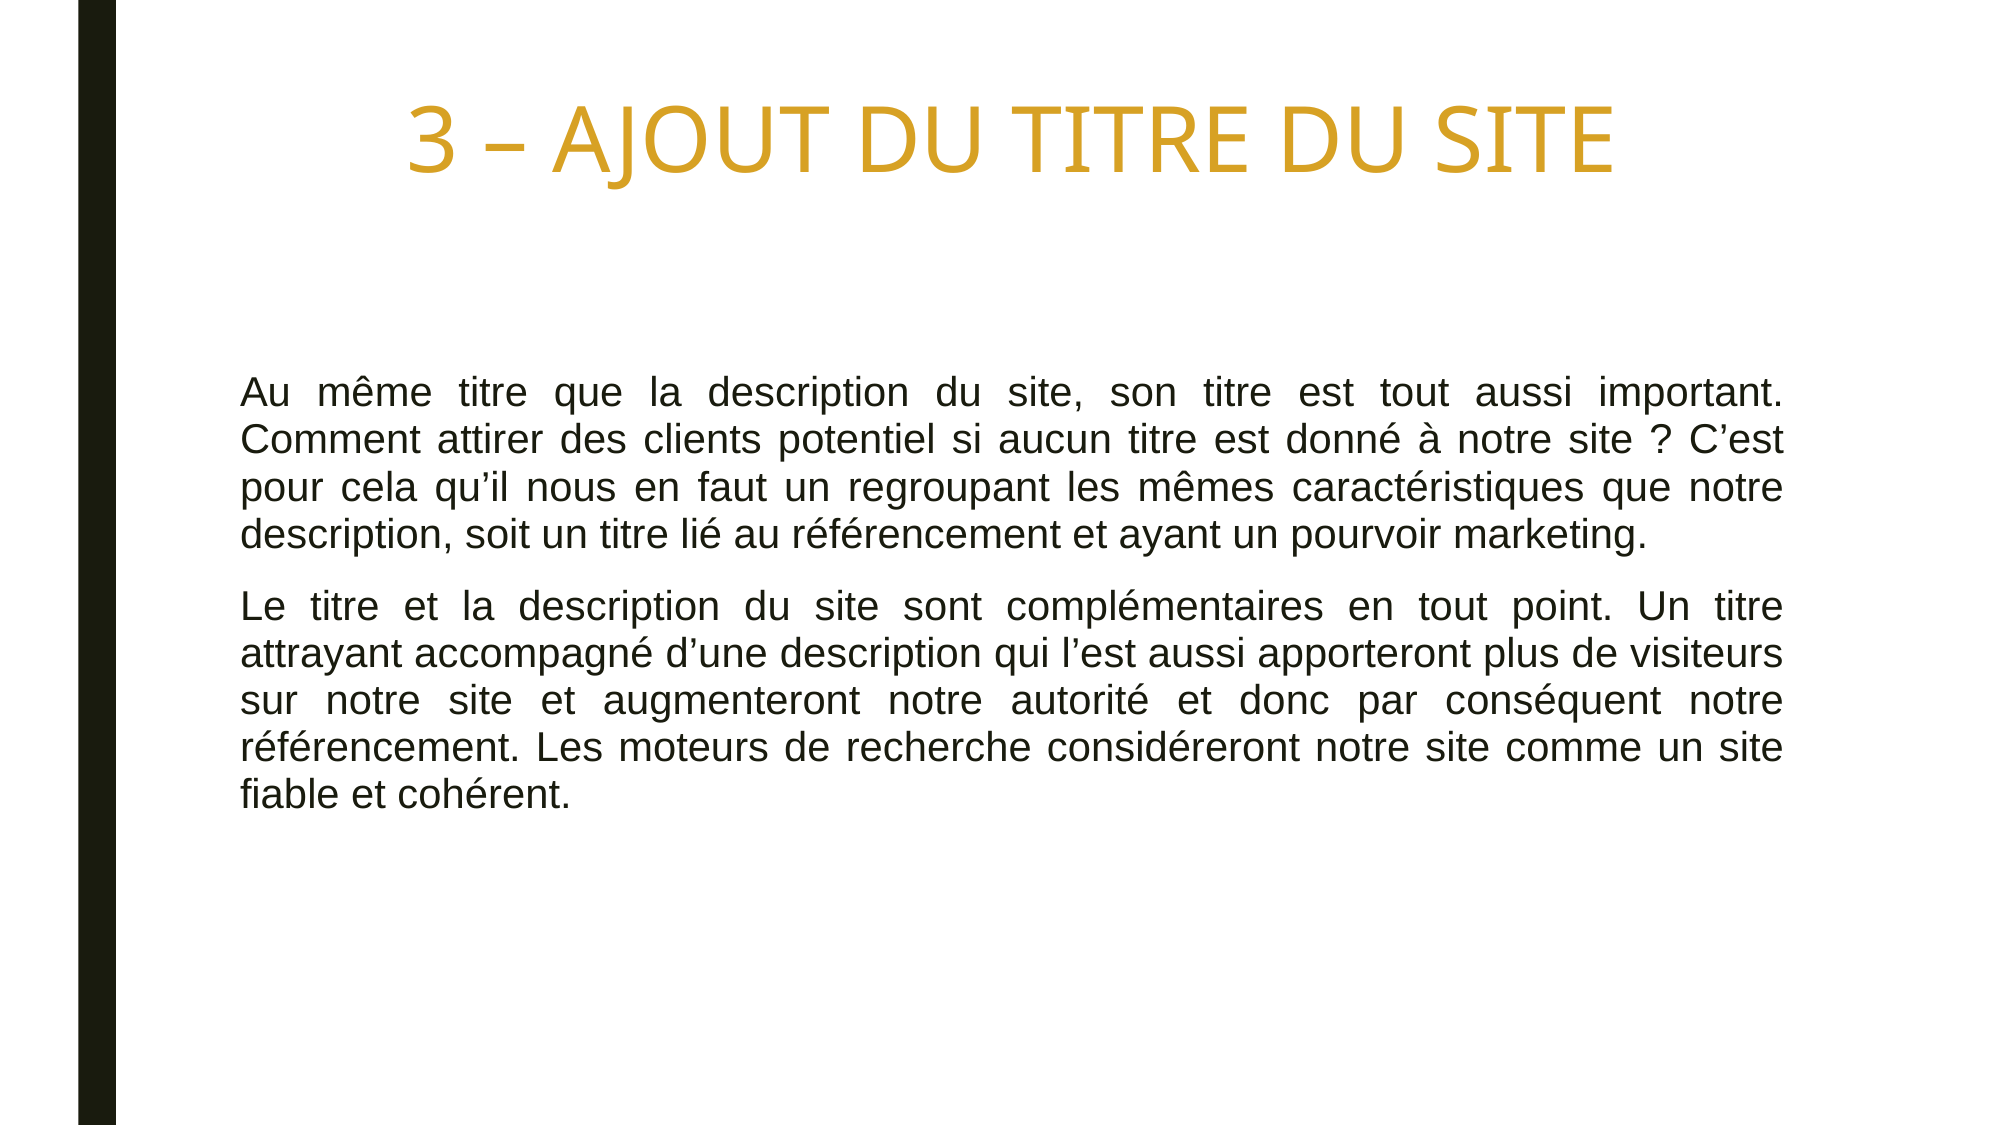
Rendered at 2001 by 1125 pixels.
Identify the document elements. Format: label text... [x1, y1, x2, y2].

list Au même titre que la description du site, son titre est tout aussi important. Comment attirer des clients potentiel si aucun titre est donné à notre site ? C’est pour cela qu’il nous en faut un regroupant les mêmes caractéristiques que notre description, soit un titre lié au référencement et ayant un pourvoir marketing. Le titre et la description du site sont complémentaires en tout point. Un titre attrayant accompagné d’une description qui l’est aussi apporteront plus de visiteurs sur notre site et augmenteront notre autorité et donc par conséquent notre référencement. Les moteurs de recherche considéreront notre site comme un site fiable et cohérent. [225, 300, 1800, 887]
title 3 – AJOUT DU TITRE DU SITE [225, 57, 1800, 229]
